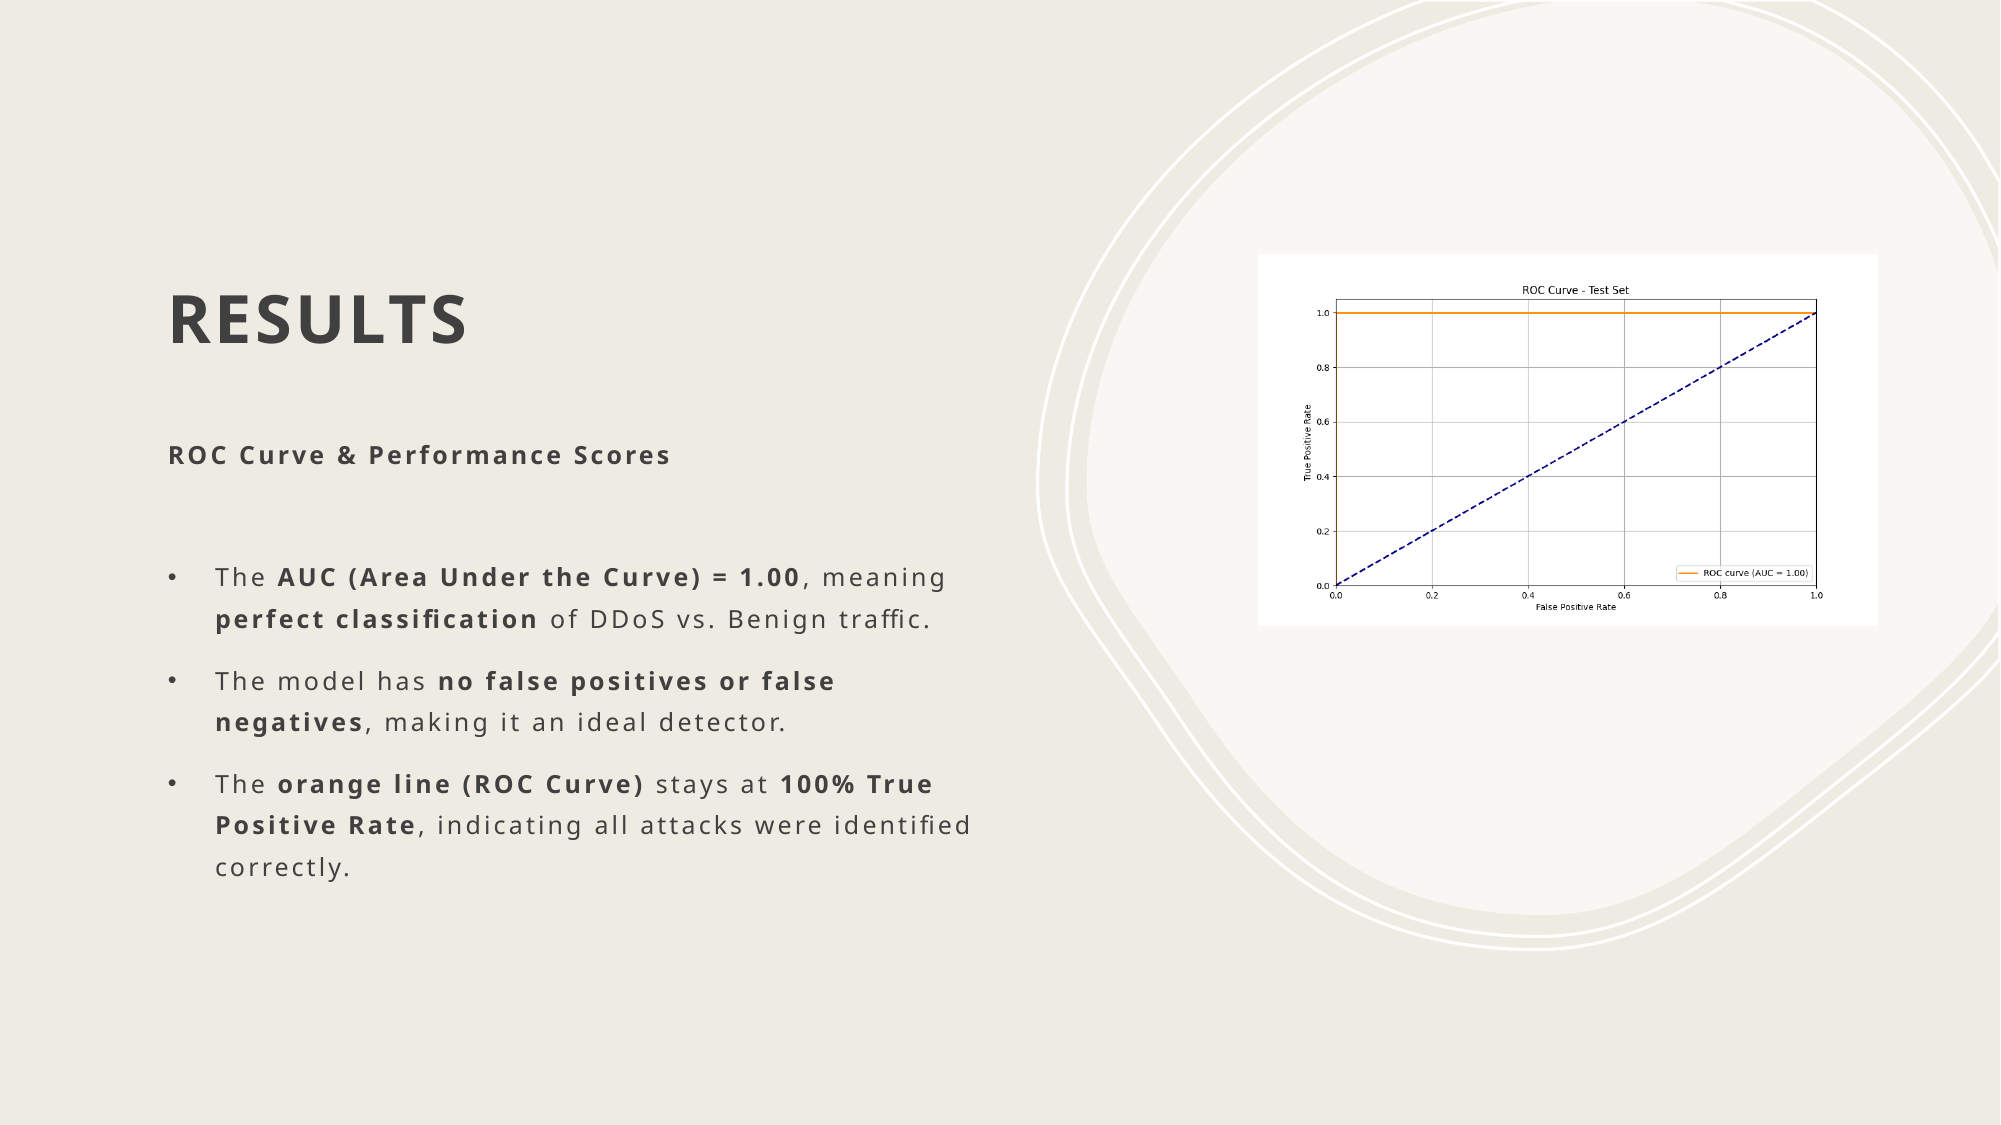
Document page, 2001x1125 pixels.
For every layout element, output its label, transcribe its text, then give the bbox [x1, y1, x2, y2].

list ROC Curve & Performance Scores The AUC (Area Under the Curve) = 1.00, meaning perfect classification of DDoS vs. Benign traffic. The model has no false positives or false negatives, making it an ideal detector. The orange line (ROC Curve) stays at 100% True Positive Rate, indicating all attacks were identified correctly. [150, 409, 1000, 979]
text_box [1036, 0, 2000, 951]
picture [1258, 253, 1879, 627]
title RESULTS [150, 72, 1019, 372]
text_box [1085, 0, 2000, 916]
text_box [0, 0, 2000, 1125]
